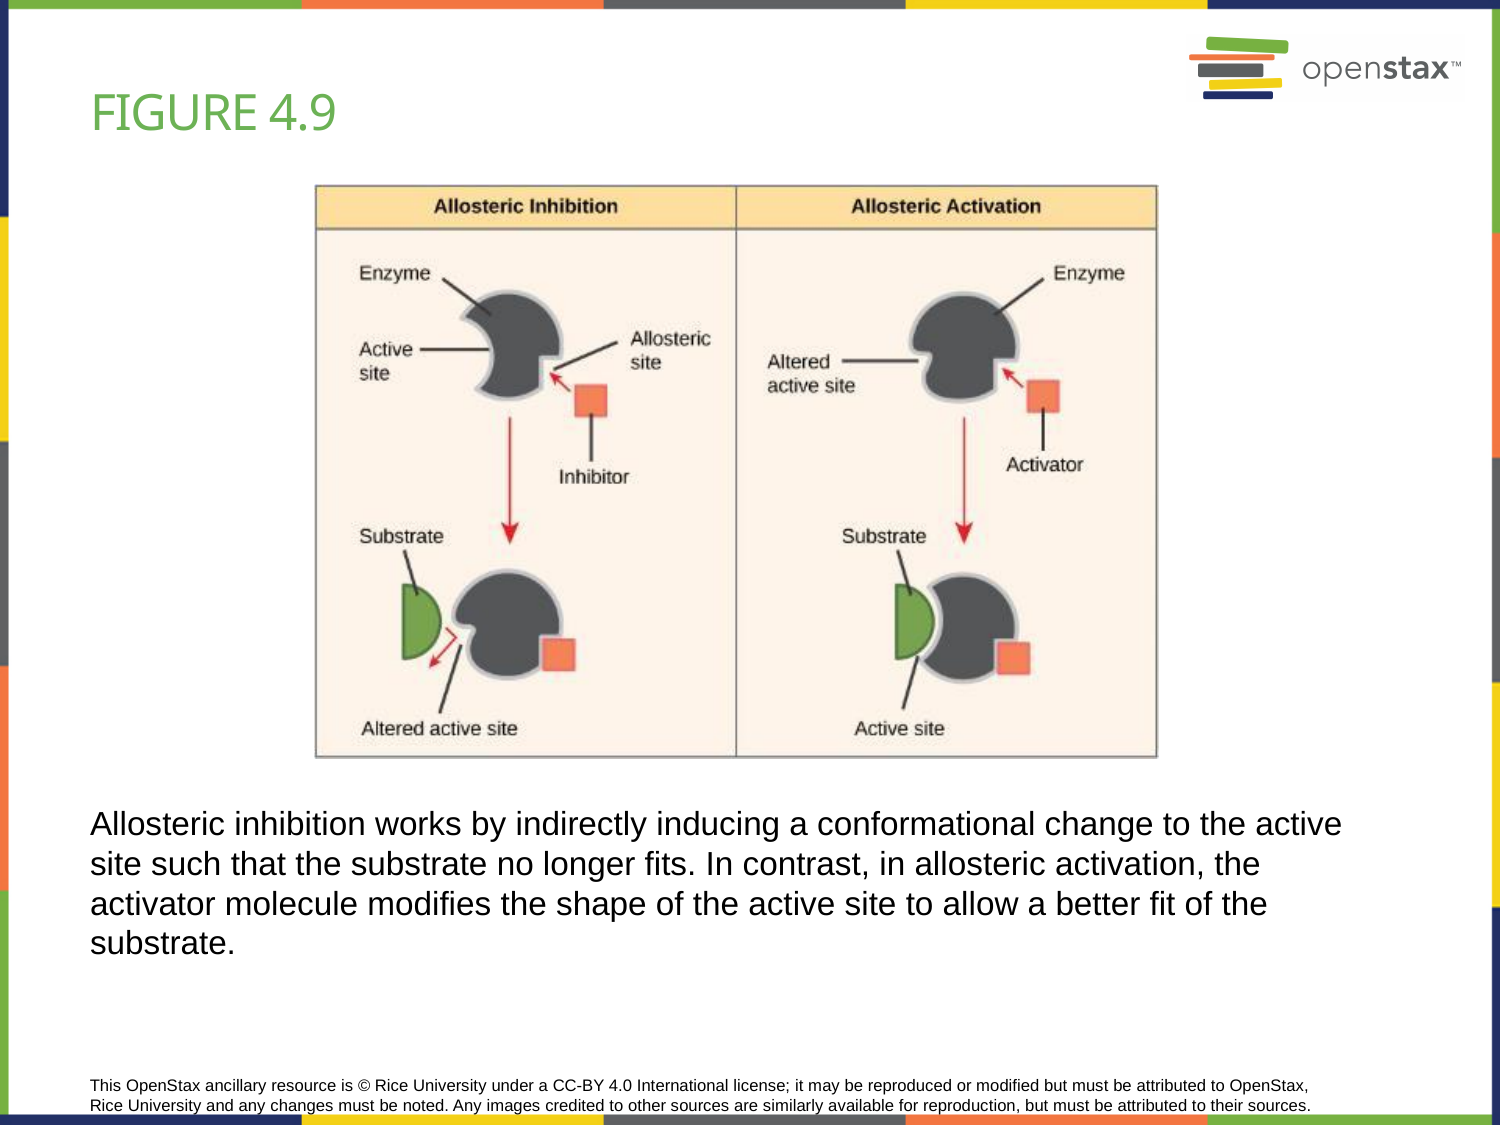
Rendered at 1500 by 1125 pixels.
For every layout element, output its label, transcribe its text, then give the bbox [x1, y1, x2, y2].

title Figure 4.9 [75, 39, 1398, 148]
text_box This OpenStax ancillary resource is © Rice University under a CC-BY 4.0 International license; it may be reproduced or modified but must be attributed to OpenStax, Rice University and any changes must be noted. Any images credited to other sources are similarly available for reproduction, but must be attributed to their sources. [75, 1067, 1336, 1114]
list Allosteric inhibition works by indirectly inducing a conformational change to the active site such that the substrate no longer fits. In contrast, in allosteric activation, the activator molecule modifies the shape of the active site to allow a better fit of the substrate. [75, 794, 1398, 986]
picture [0, 0, 1500, 1125]
